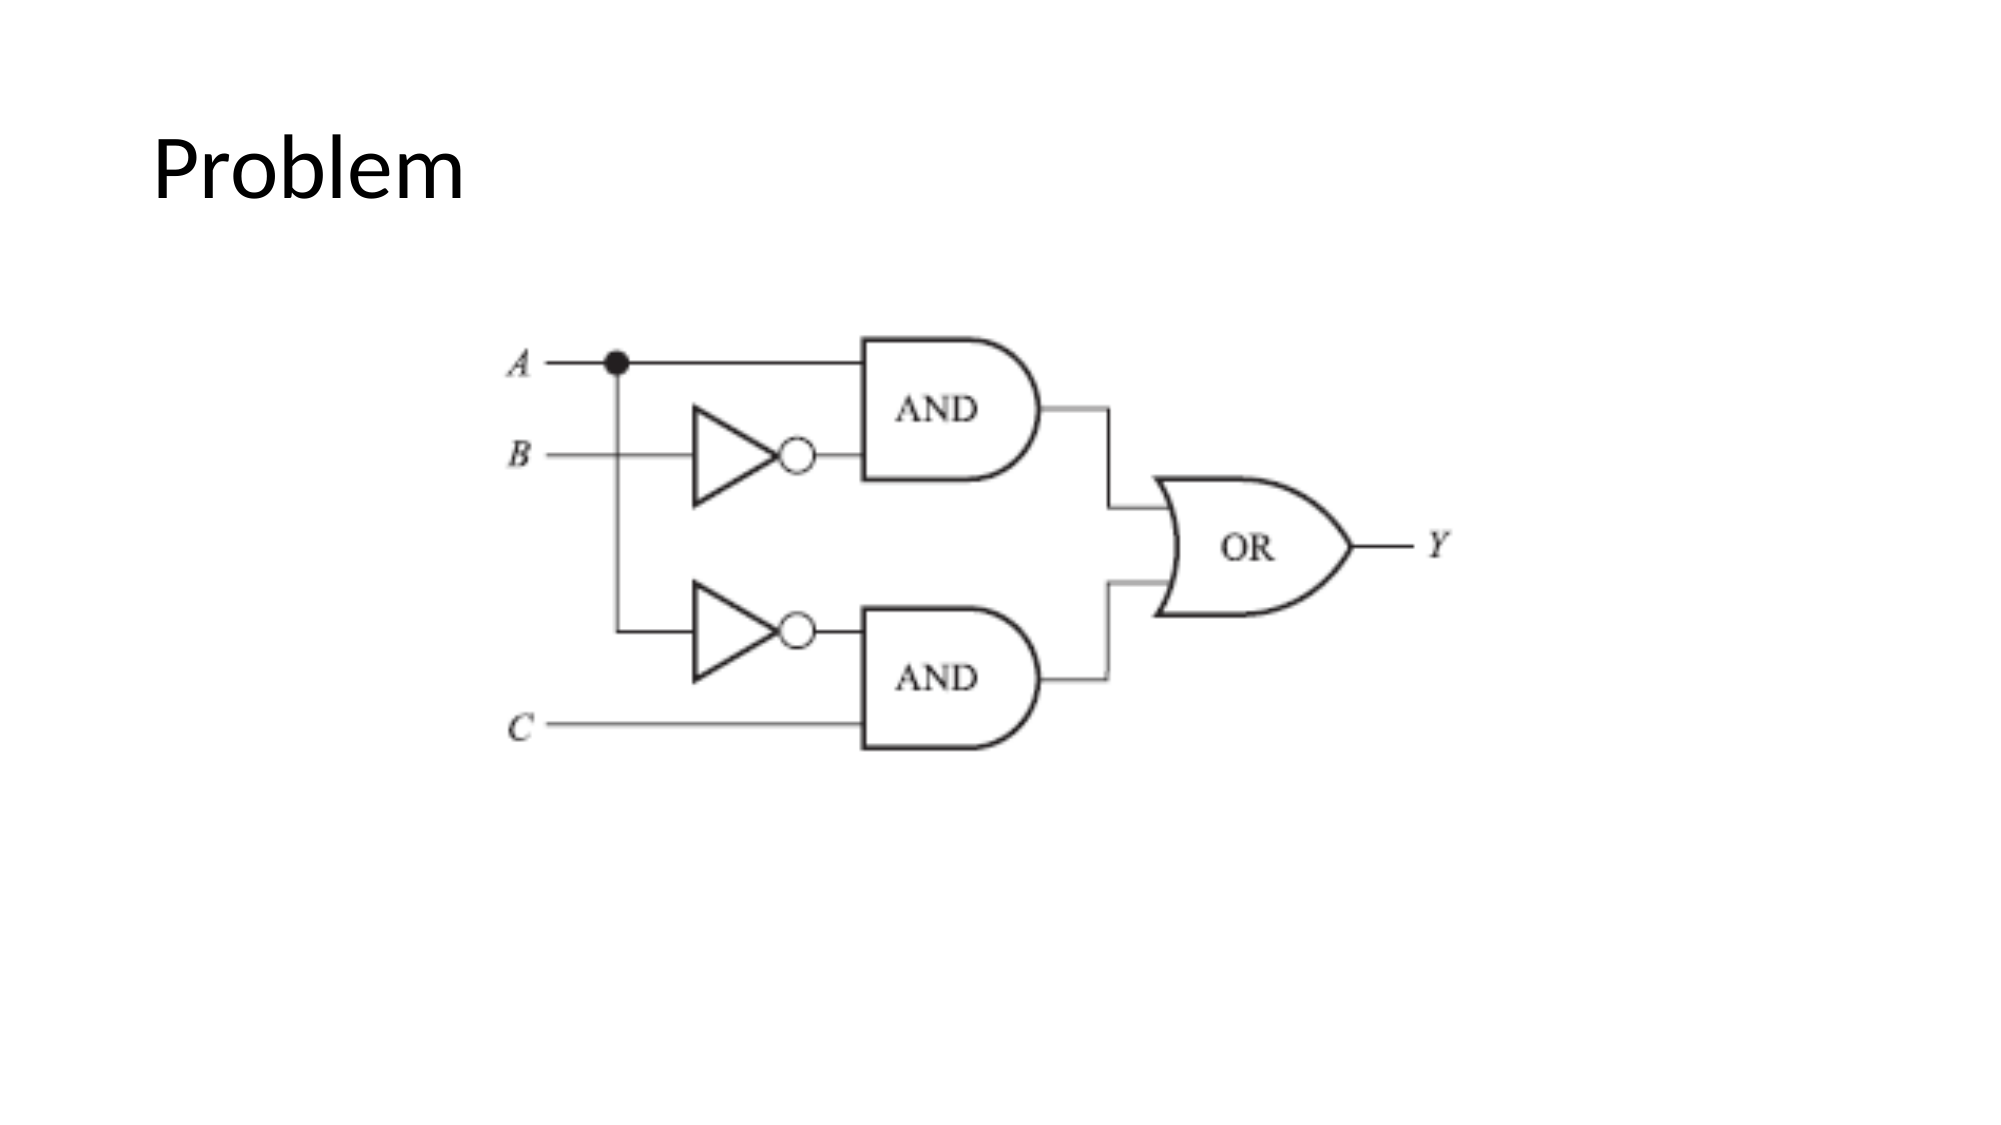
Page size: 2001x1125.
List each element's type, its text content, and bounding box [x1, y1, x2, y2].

title Problem [137, 59, 1863, 278]
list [474, 276, 1491, 800]
